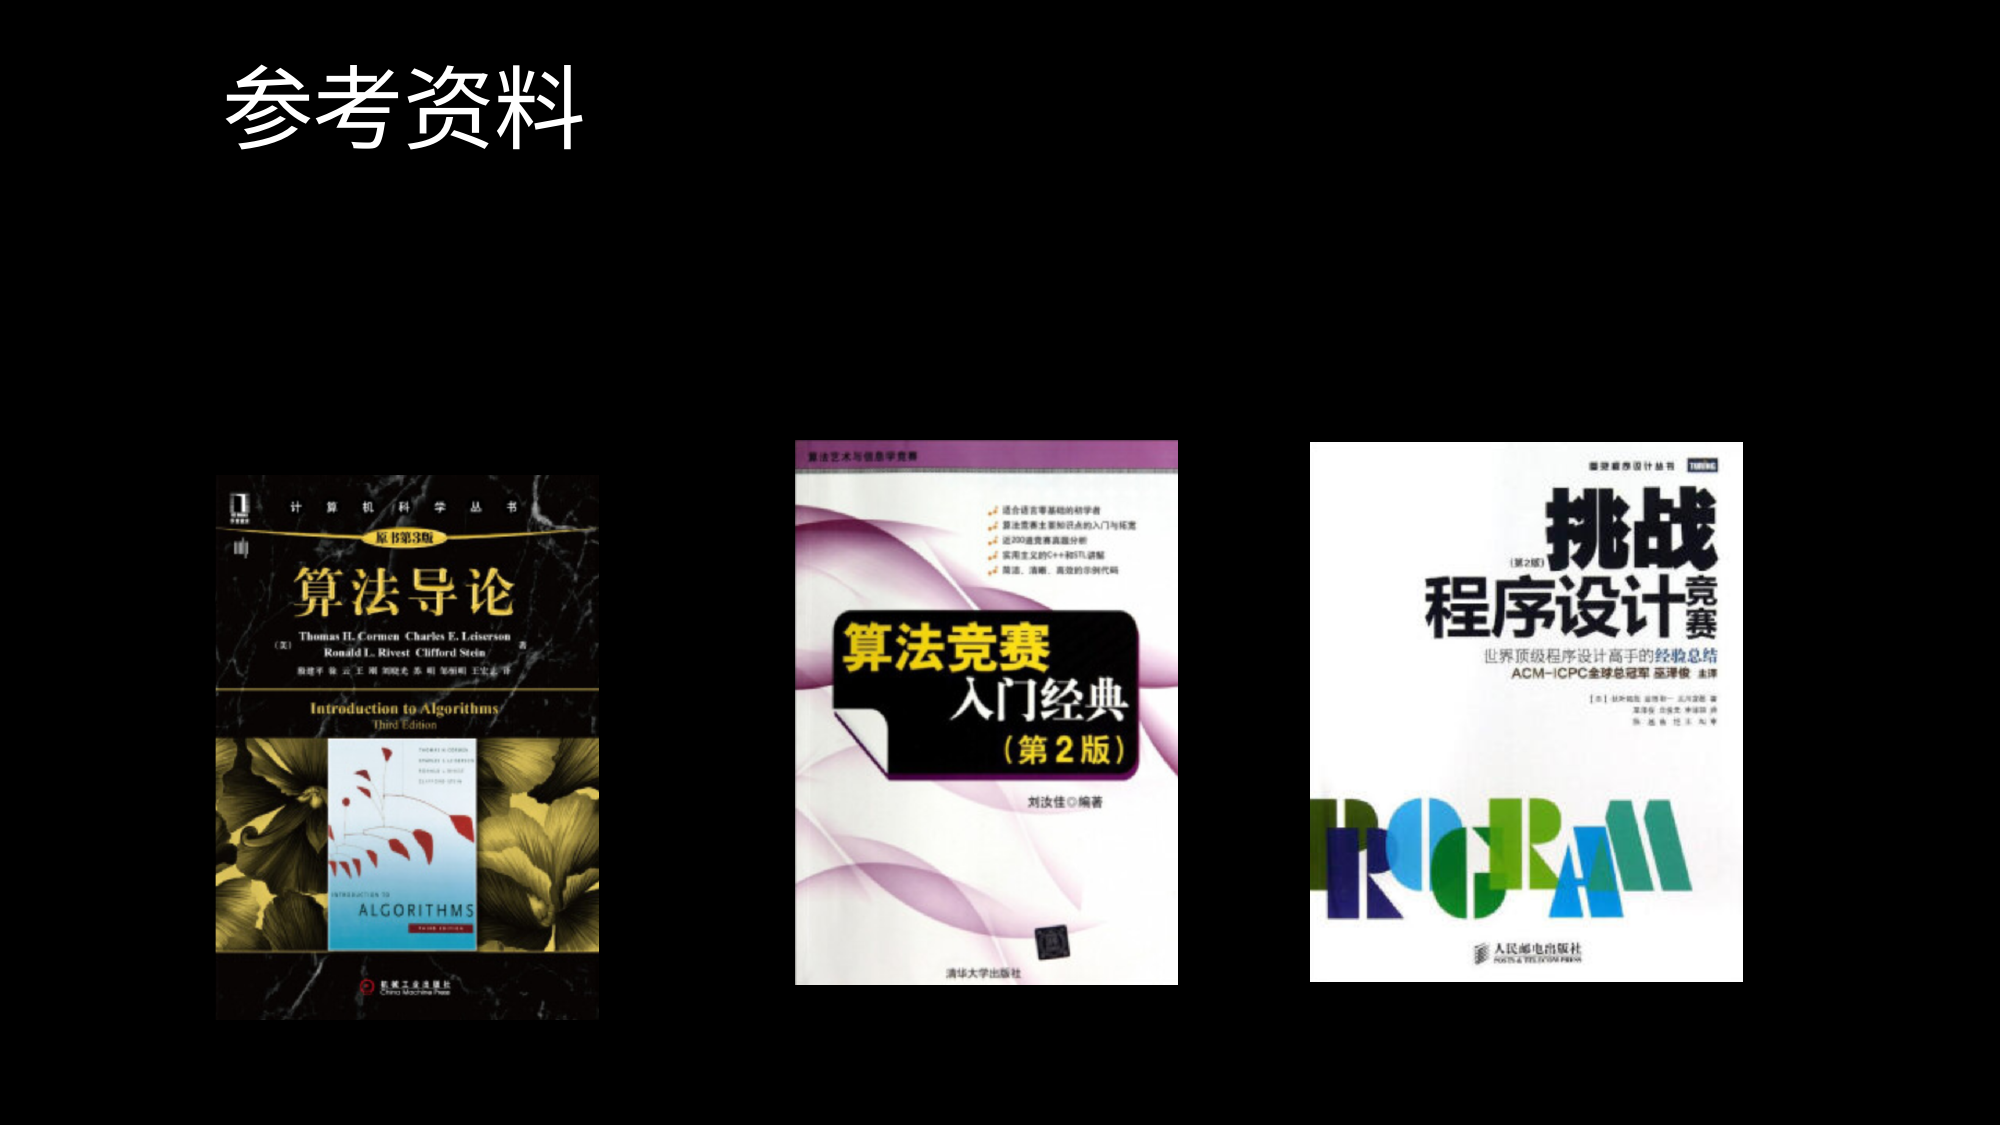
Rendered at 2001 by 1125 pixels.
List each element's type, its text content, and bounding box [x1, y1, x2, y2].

title 参考资料 [206, 33, 1753, 170]
picture [794, 440, 1178, 985]
picture [215, 475, 600, 1020]
picture [1310, 442, 1743, 983]
